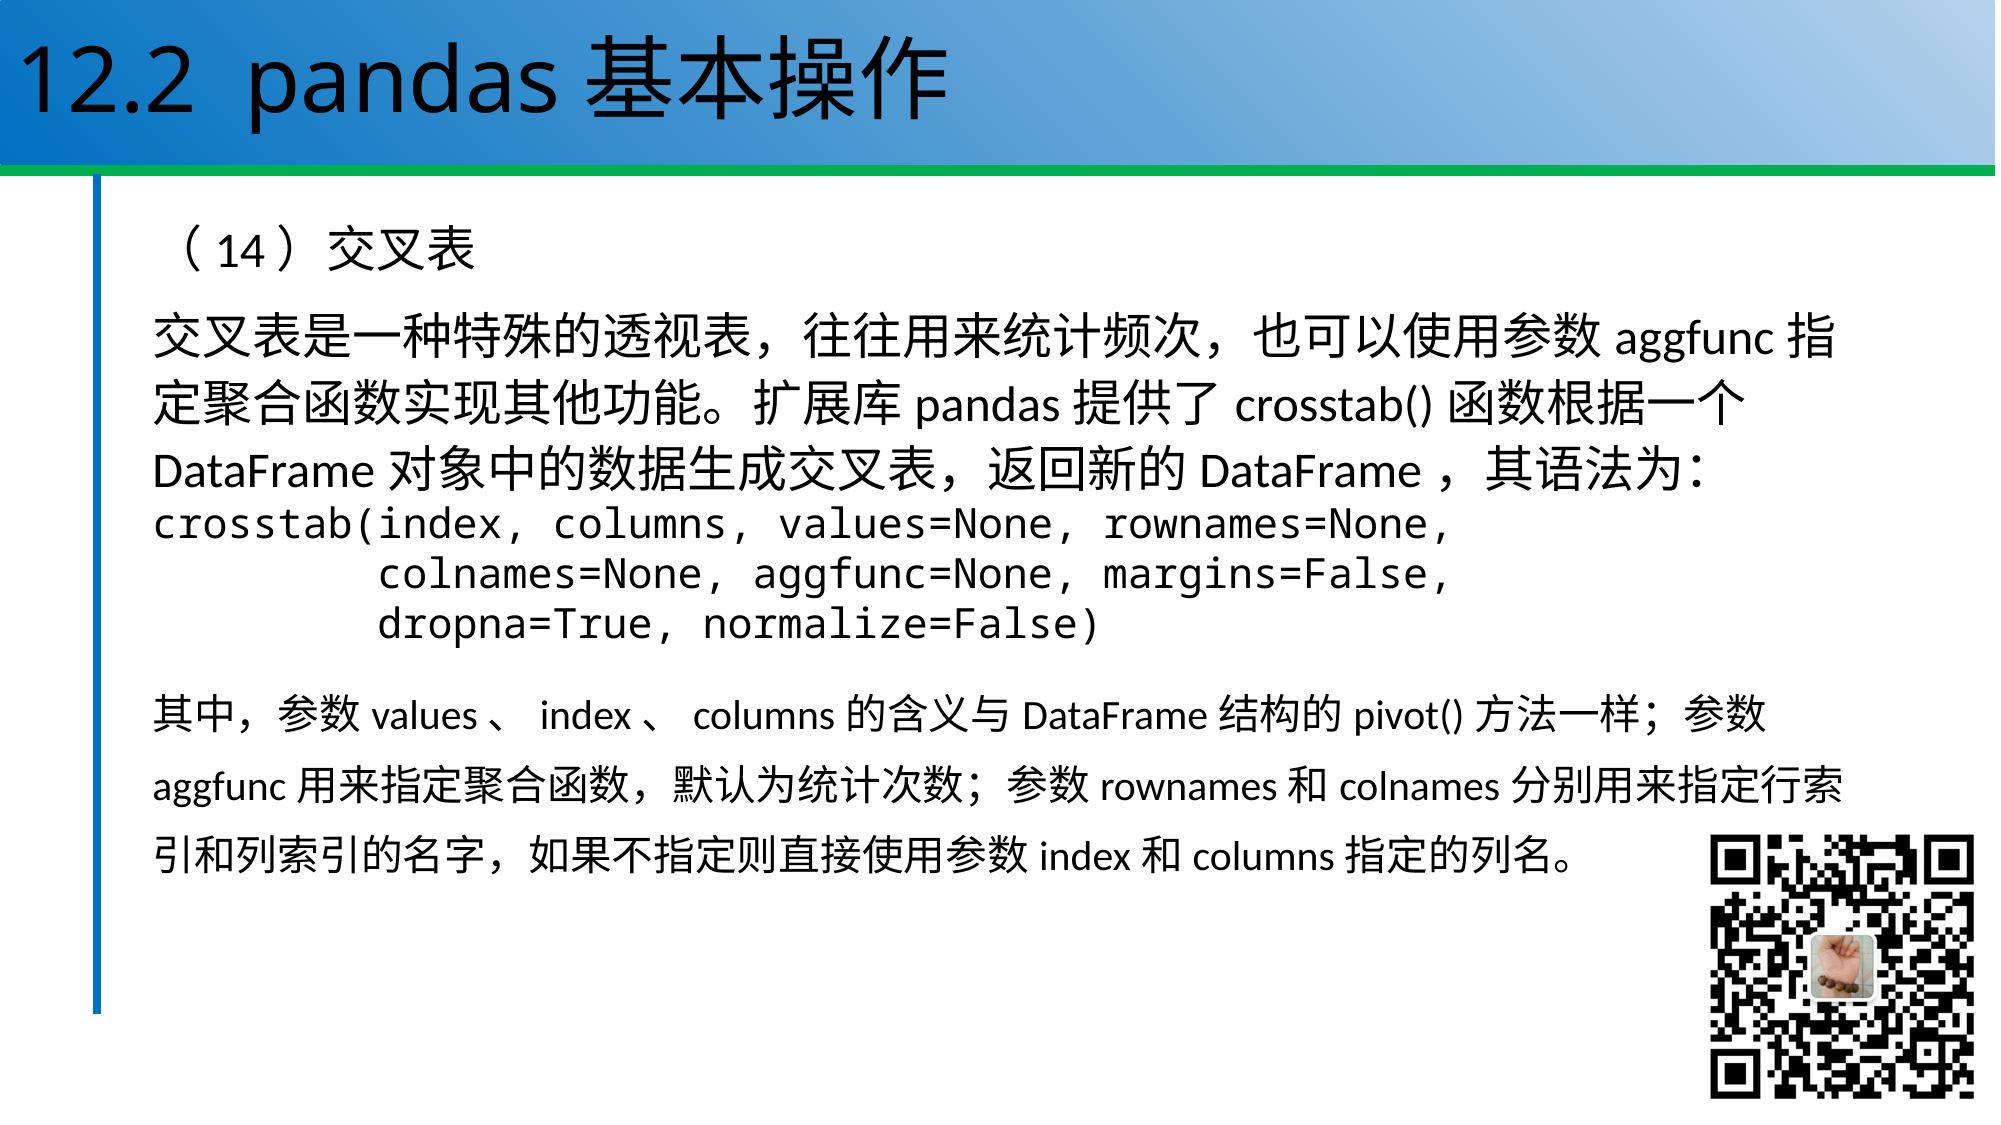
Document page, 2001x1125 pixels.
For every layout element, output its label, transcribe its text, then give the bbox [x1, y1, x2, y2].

picture [1689, 813, 1995, 1120]
title 12.2 pandas基本操作 [0, 0, 1995, 165]
list （14）交叉表 交叉表是一种特殊的透视表，往往用来统计频次，也可以使用参数aggfunc指定聚合函数实现其他功能。扩展库pandas提供了crosstab()函数根据一个DataFrame对象中的数据生成交叉表，返回新的DataFrame，其语法为： crosstab(index, columns, values=None, rownames=None, colnames=None, aggfunc=None, margins=False, dropna=True, normalize=False) 其中，参数values、index、columns的含义与DataFrame结构的pivot()方法一样；参数aggfunc用来指定聚合函数，默认为统计次数；参数rownames和colnames分别用来指定行索引和列索引的名字，如果不指定则直接使用参数index和columns指定的列名。 [137, 216, 1863, 978]
slide_number [1412, 1042, 1863, 1103]
